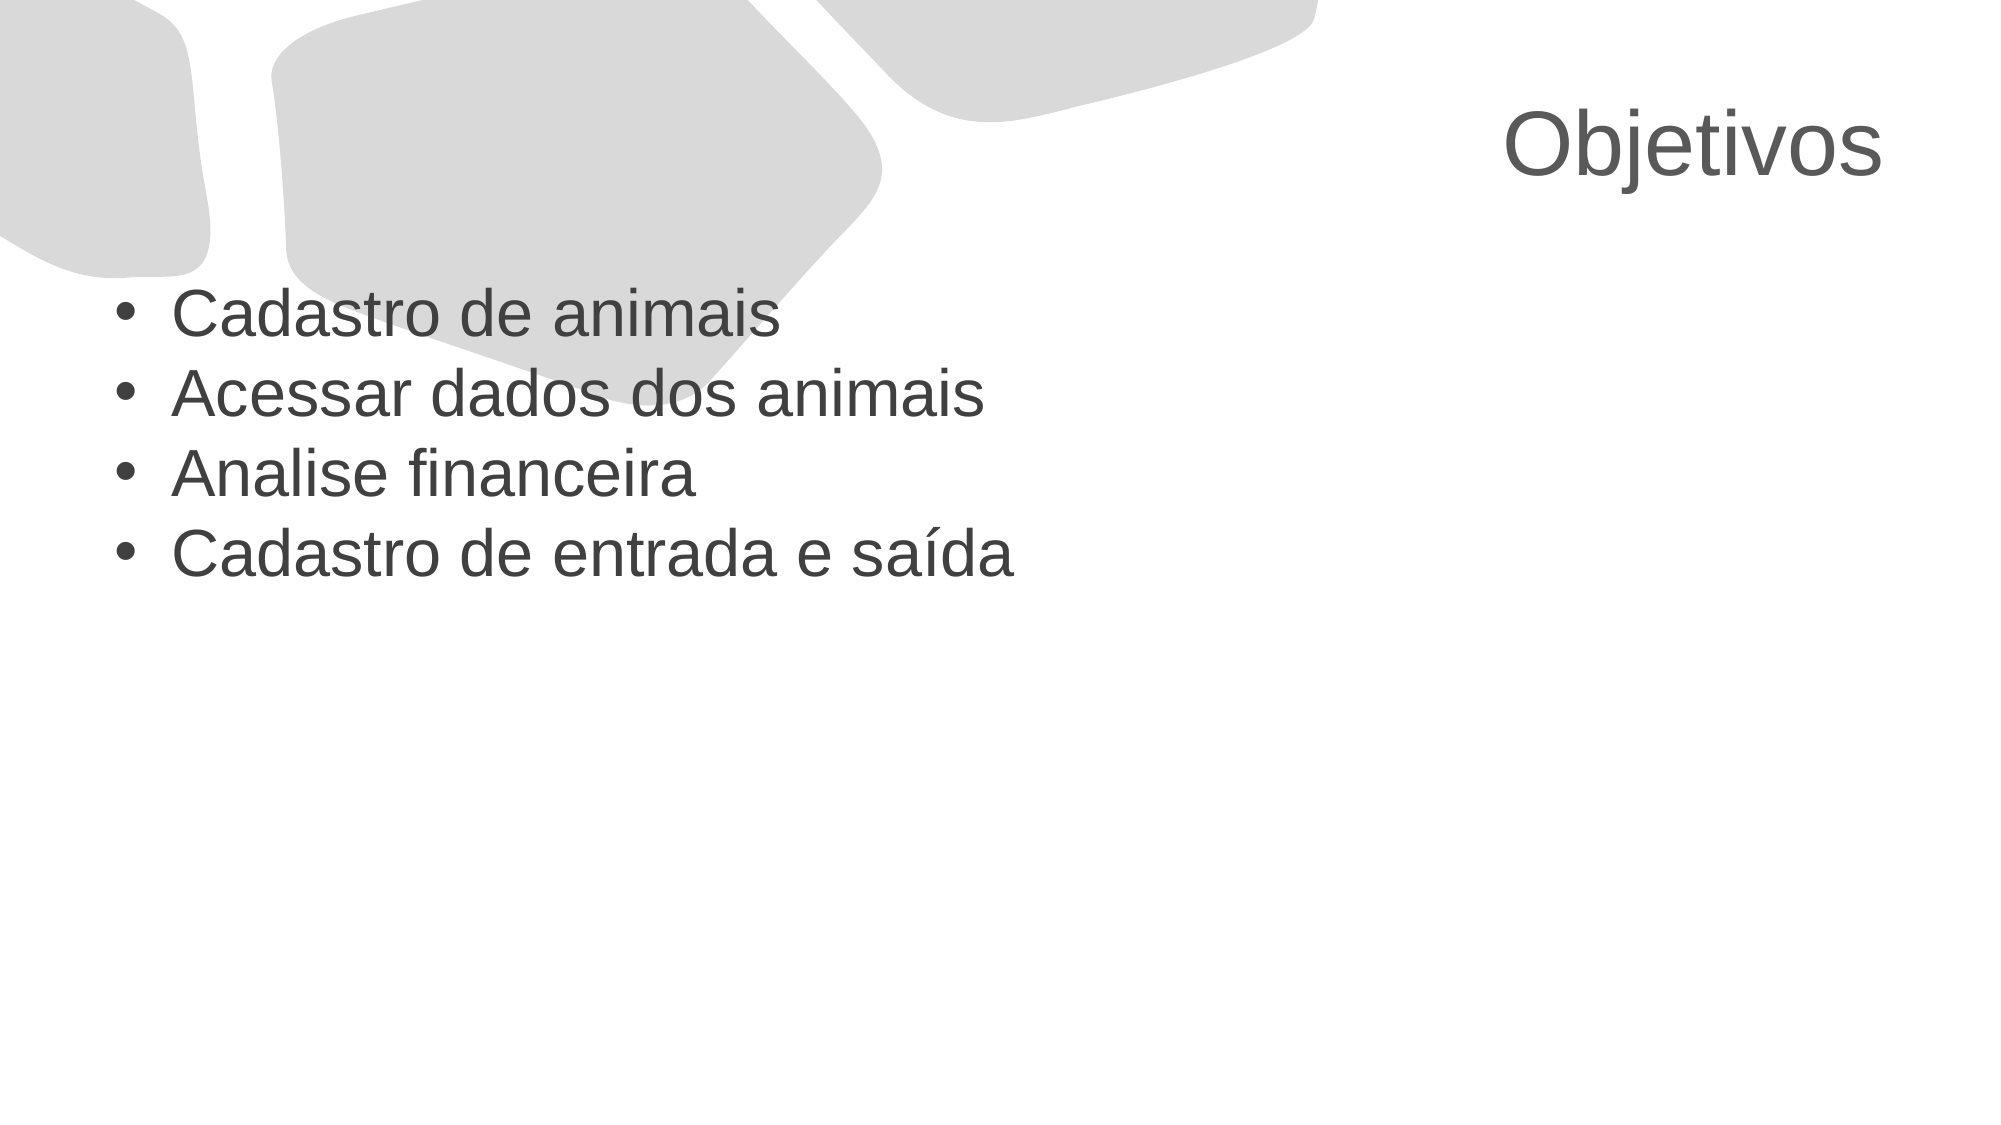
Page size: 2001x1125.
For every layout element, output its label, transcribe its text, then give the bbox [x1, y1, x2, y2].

list Cadastro de animais Acessar dados dos animais Analise financeira Cadastro de entrada e saída [99, 262, 1900, 1005]
title Objetivos [99, 45, 1900, 233]
